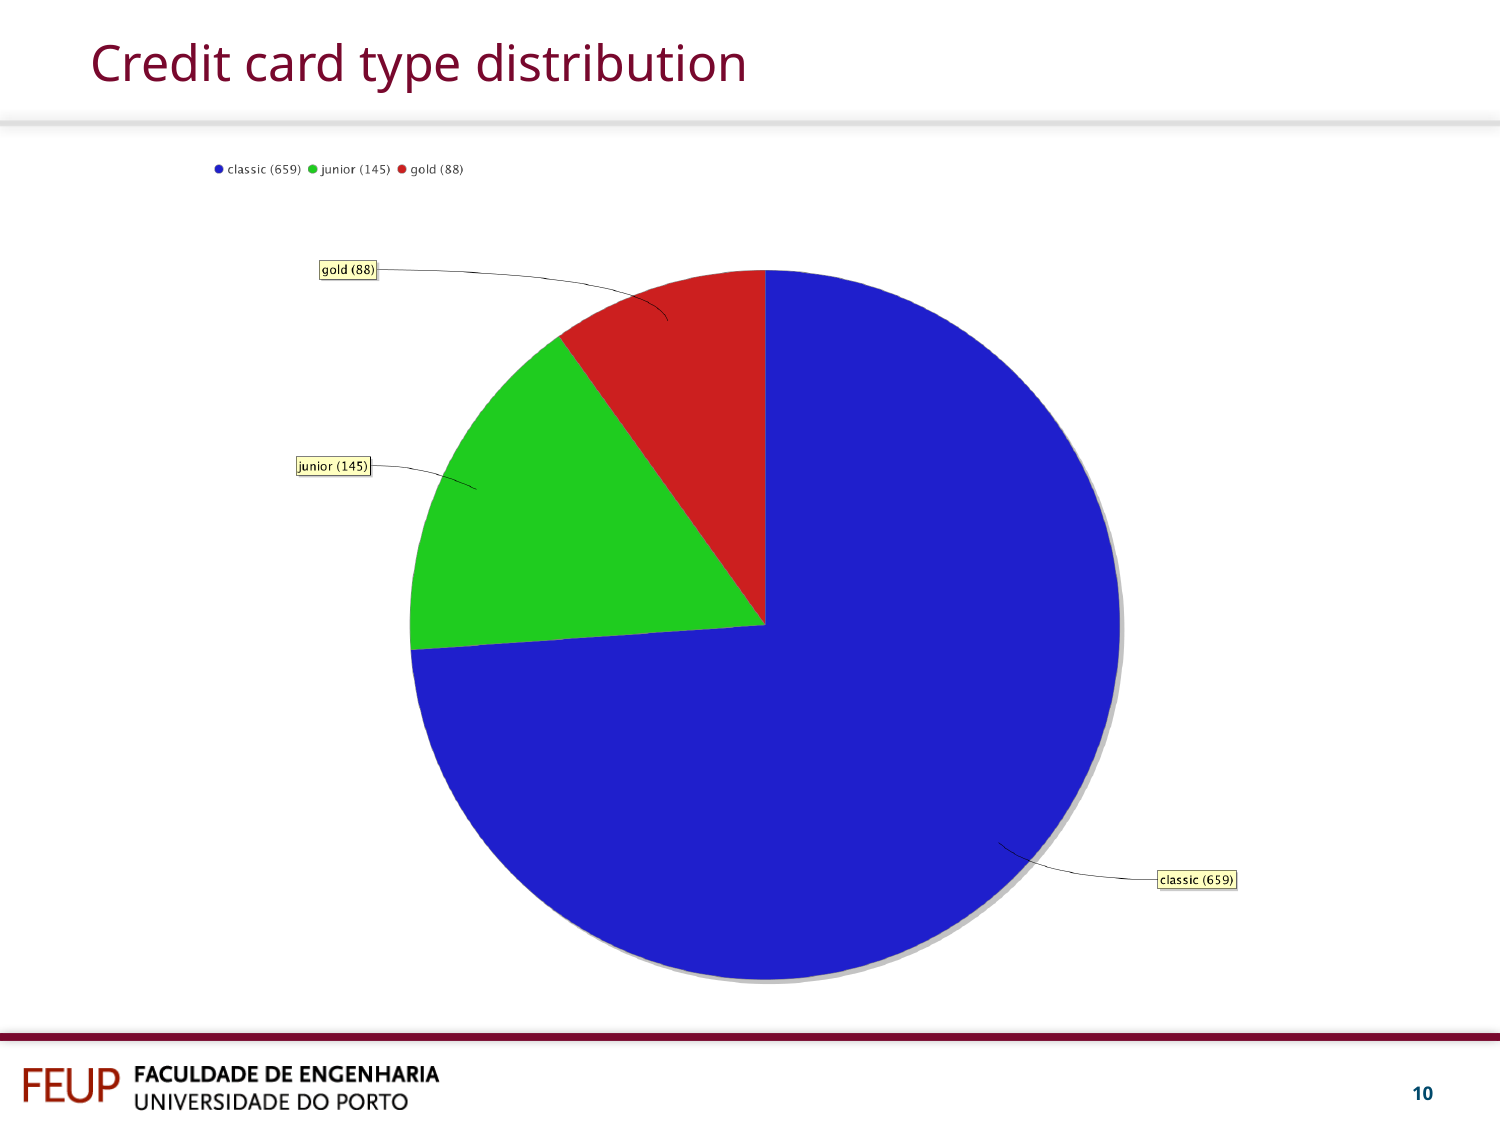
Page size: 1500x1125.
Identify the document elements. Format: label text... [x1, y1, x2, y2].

picture [0, 1024, 1500, 1050]
title Credit card type distribution [75, 0, 1425, 124]
picture [0, 109, 1500, 138]
picture [212, 162, 1288, 1008]
picture [23, 1065, 440, 1111]
